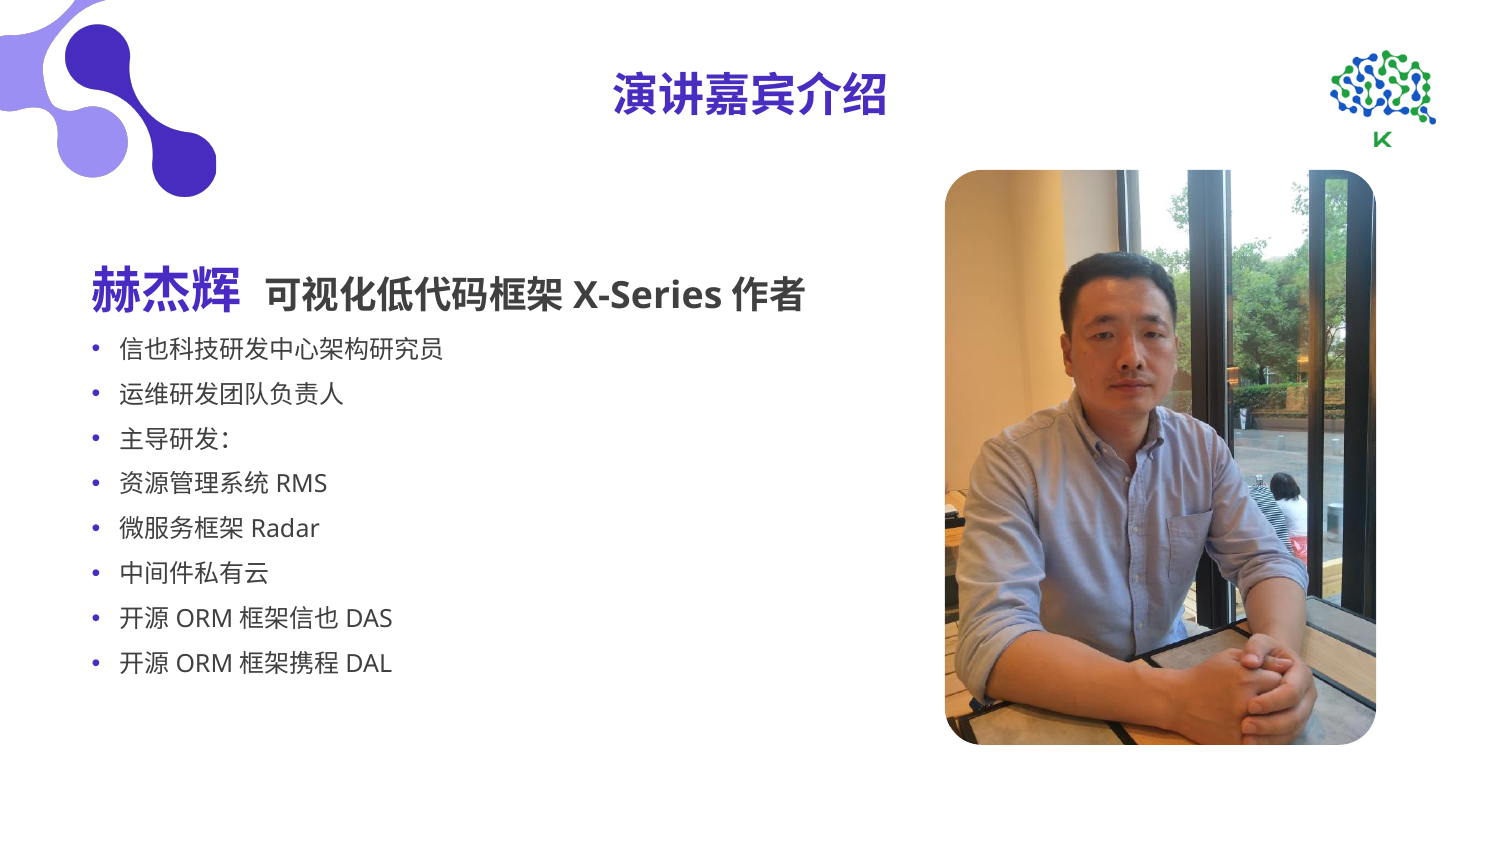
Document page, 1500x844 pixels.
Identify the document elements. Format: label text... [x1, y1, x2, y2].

text_box 赫杰辉 可视化低代码框架X-Series作者 信也科技研发中心架构研究员 运维研发团队负责人 主导研发： 资源管理系统RMS 微服务框架Radar 中间件私有云 开源ORM框架信也DAS 开源ORM框架携程DAL [76, 221, 833, 844]
picture [1330, 50, 1436, 147]
picture [944, 169, 1377, 745]
title 演讲嘉宾介绍 [102, 64, 1398, 130]
